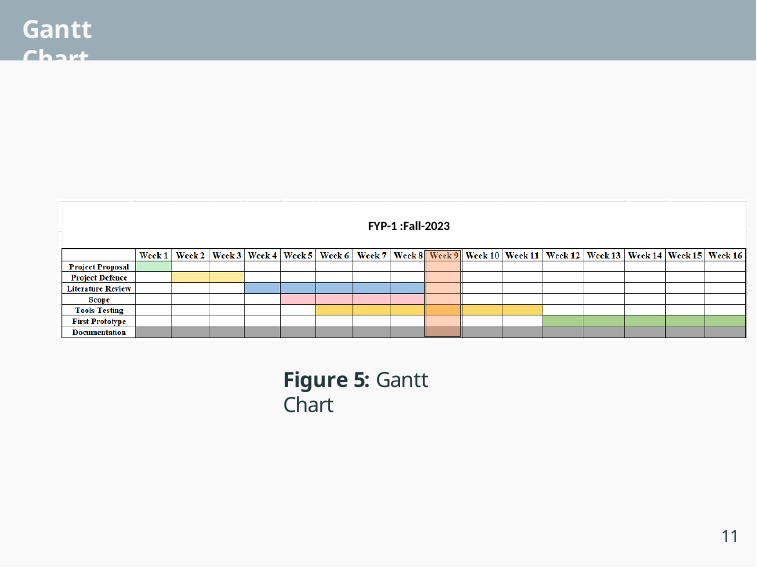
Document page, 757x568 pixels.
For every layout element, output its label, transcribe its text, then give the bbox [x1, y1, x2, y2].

text_box Gantt Chart [20, 11, 154, 73]
text_box 11 [719, 523, 740, 546]
text_box [0, 0, 756, 61]
text_box Figure 5: Gantt Chart [280, 364, 471, 417]
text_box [58, 199, 748, 341]
